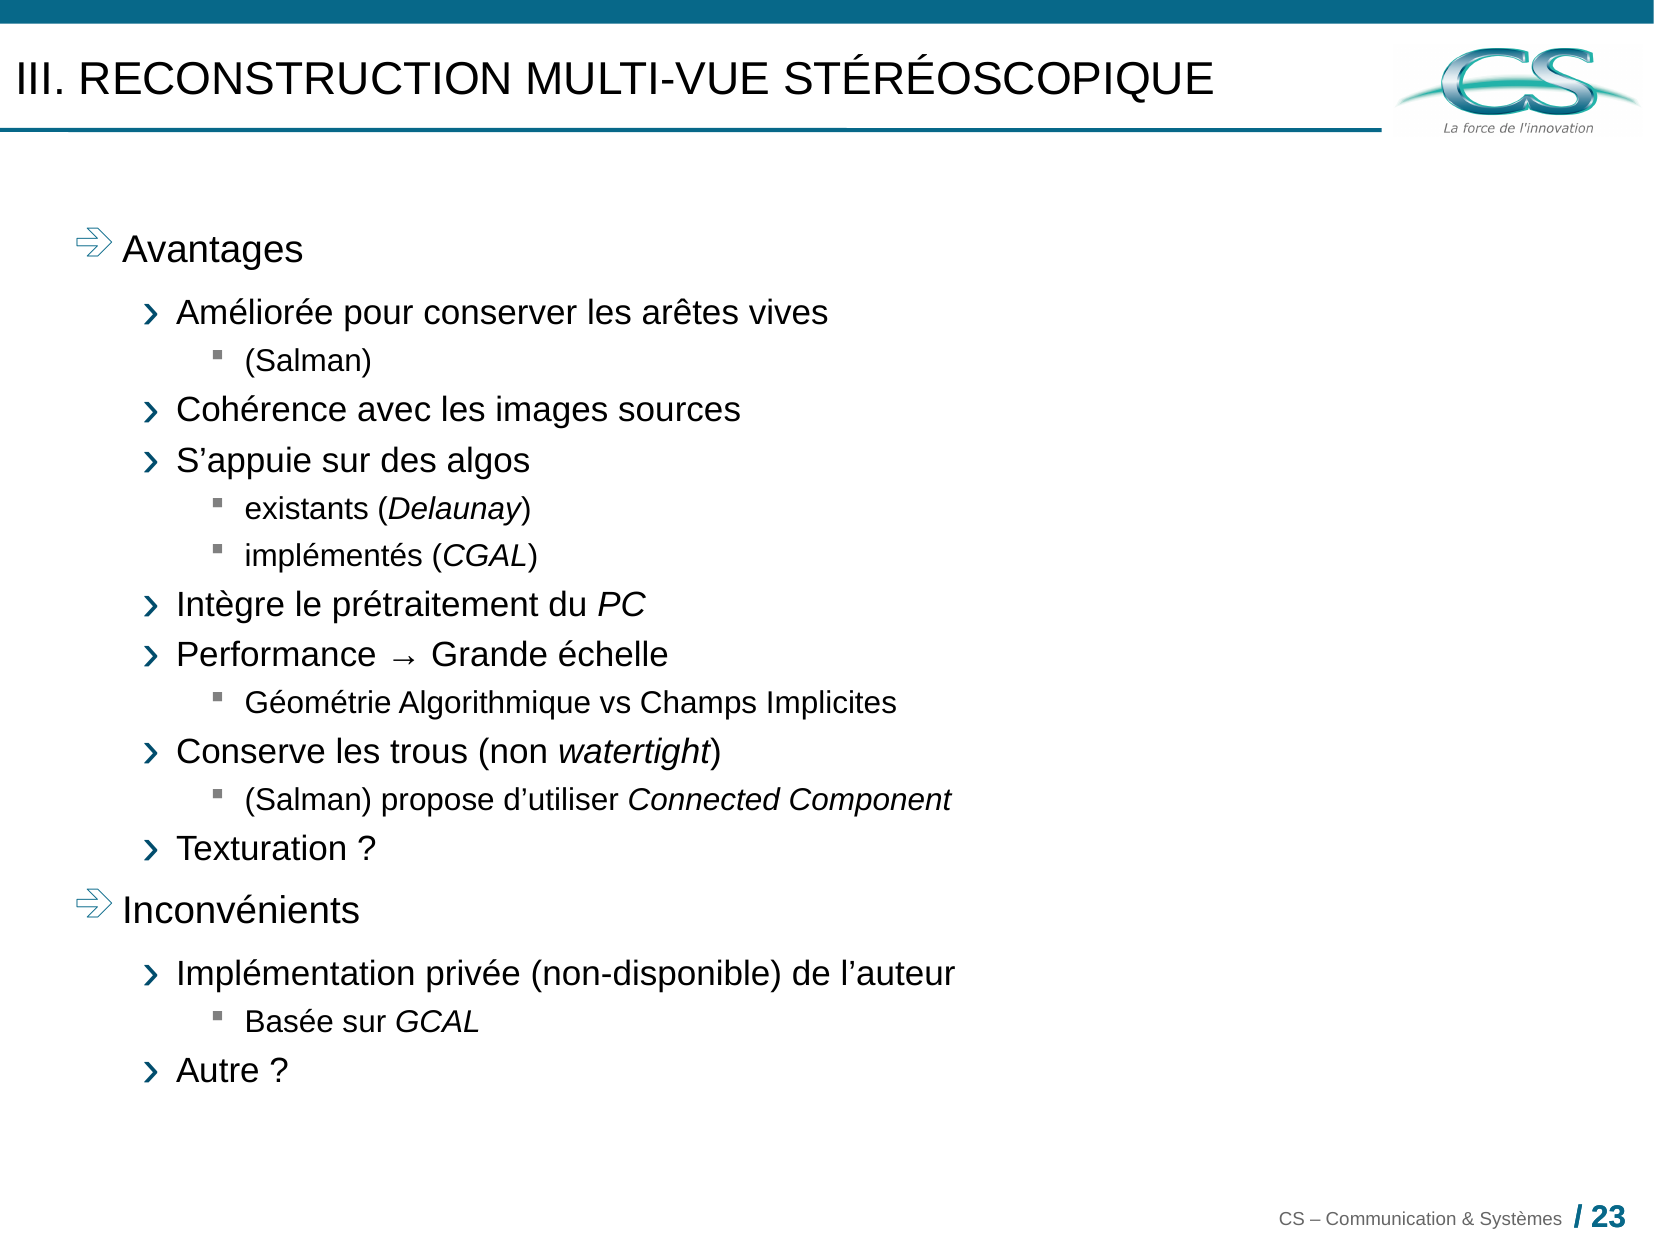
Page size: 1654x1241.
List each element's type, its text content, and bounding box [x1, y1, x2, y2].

list Avantages Améliorée pour conserver les arêtes vives (Salman) Cohérence avec les images sources S’appuie sur des algos existants (Delaunay) implémentés (CGAL) Intègre le prétraitement du PC Performance → Grande échelle Géométrie Algorithmique vs Champs Implicites Conserve les trous (non watertight) (Salman) propose d’utiliser Connected Component Texturation ? Inconvénients Implémentation privée (non-disponible) de l’auteur Basée sur GCAL Autre ? [58, 216, 1583, 1105]
picture [1393, 44, 1643, 137]
subtitle III. Reconstruction Multi-Vue Stéréoscopique [0, 40, 1382, 113]
